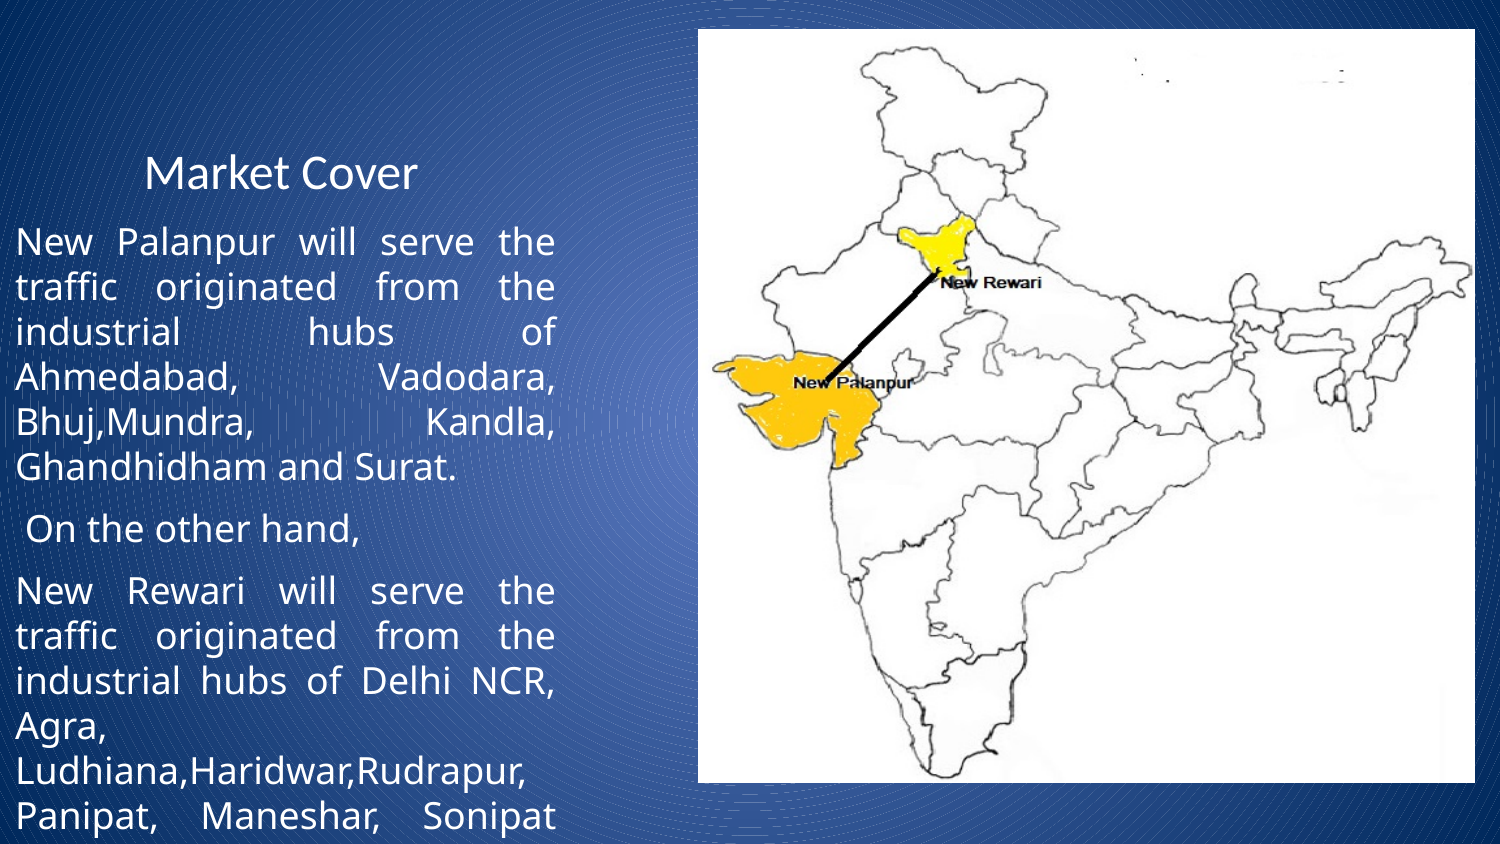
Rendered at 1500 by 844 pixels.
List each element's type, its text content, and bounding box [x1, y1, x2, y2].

title Market Cover [51, 91, 512, 203]
picture [698, 29, 1476, 783]
list New Palanpur will serve the traffic originated from the industrial hubs of Ahmedabad, Vadodara, Bhuj,Mundra, Kandla, Ghandhidham and Surat. On the other hand, New Rewari will serve the traffic originated from the industrial hubs of Delhi NCR, Agra, Ludhiana,Haridwar,Rudrapur, Panipat, Maneshar, Sonipat Rohatak etc. [0, 203, 572, 844]
